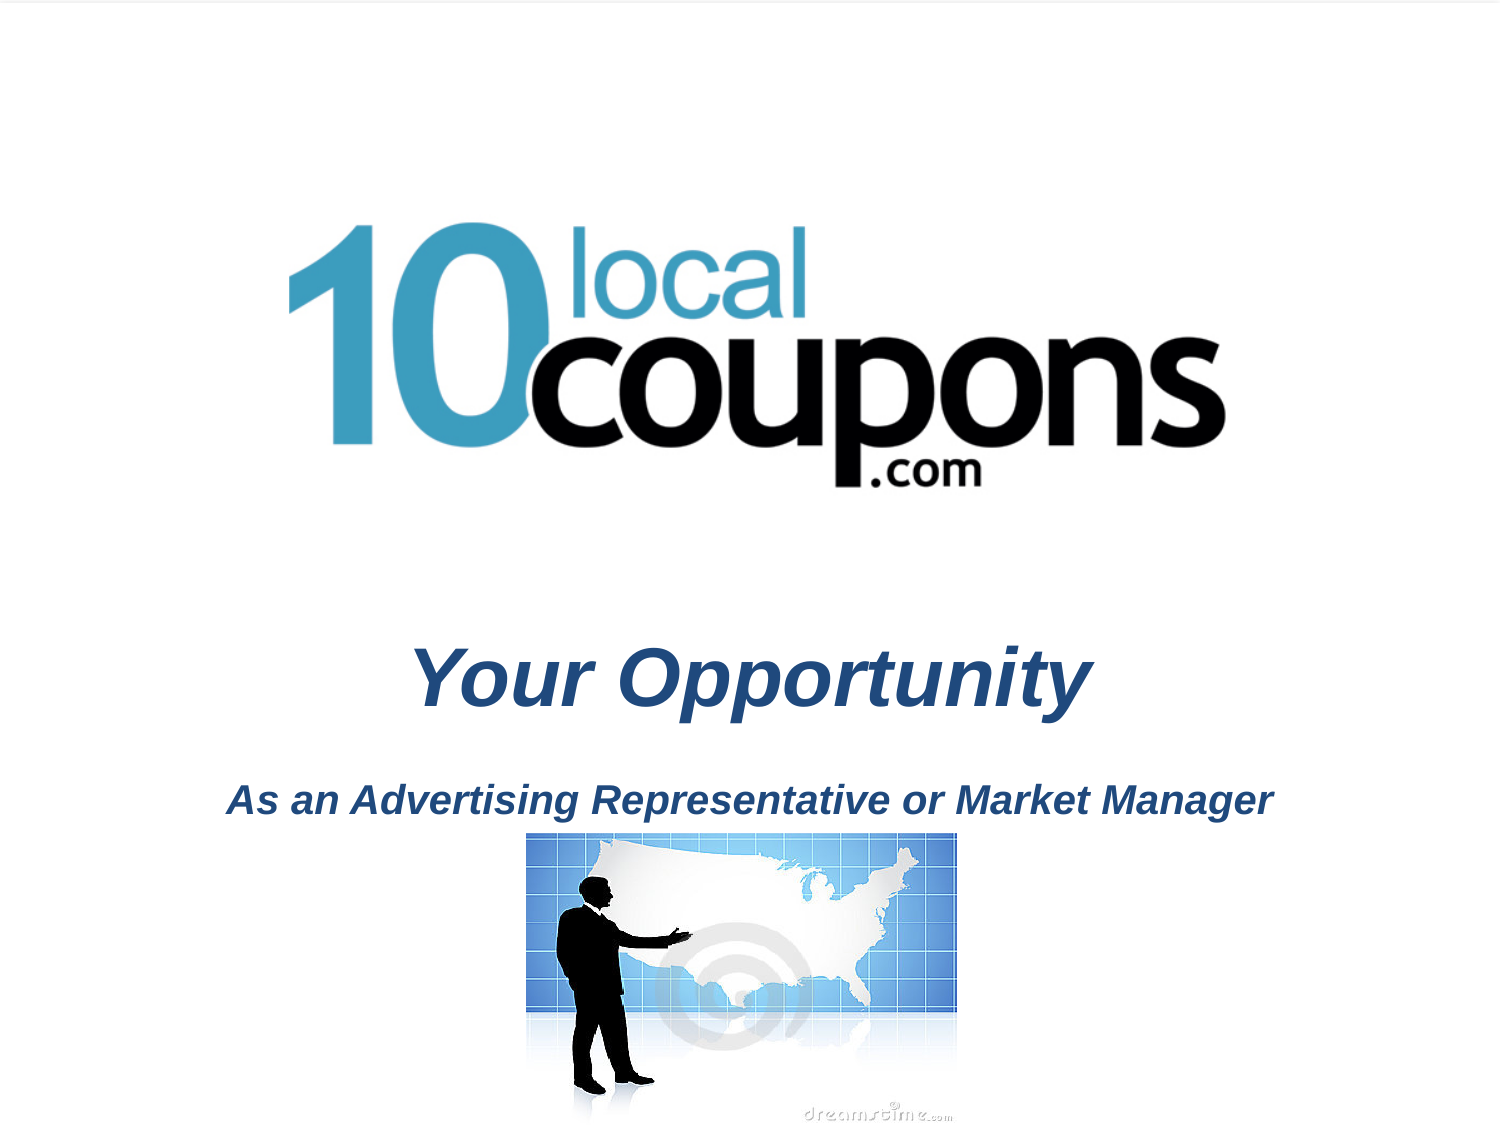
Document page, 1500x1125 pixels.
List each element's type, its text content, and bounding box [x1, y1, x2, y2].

text_box [0, 2, 1500, 615]
picture [525, 833, 957, 1125]
picture [288, 144, 1227, 568]
text_box Your Opportunity As an Advertising Representative or Market Manager [0, 615, 1500, 1125]
